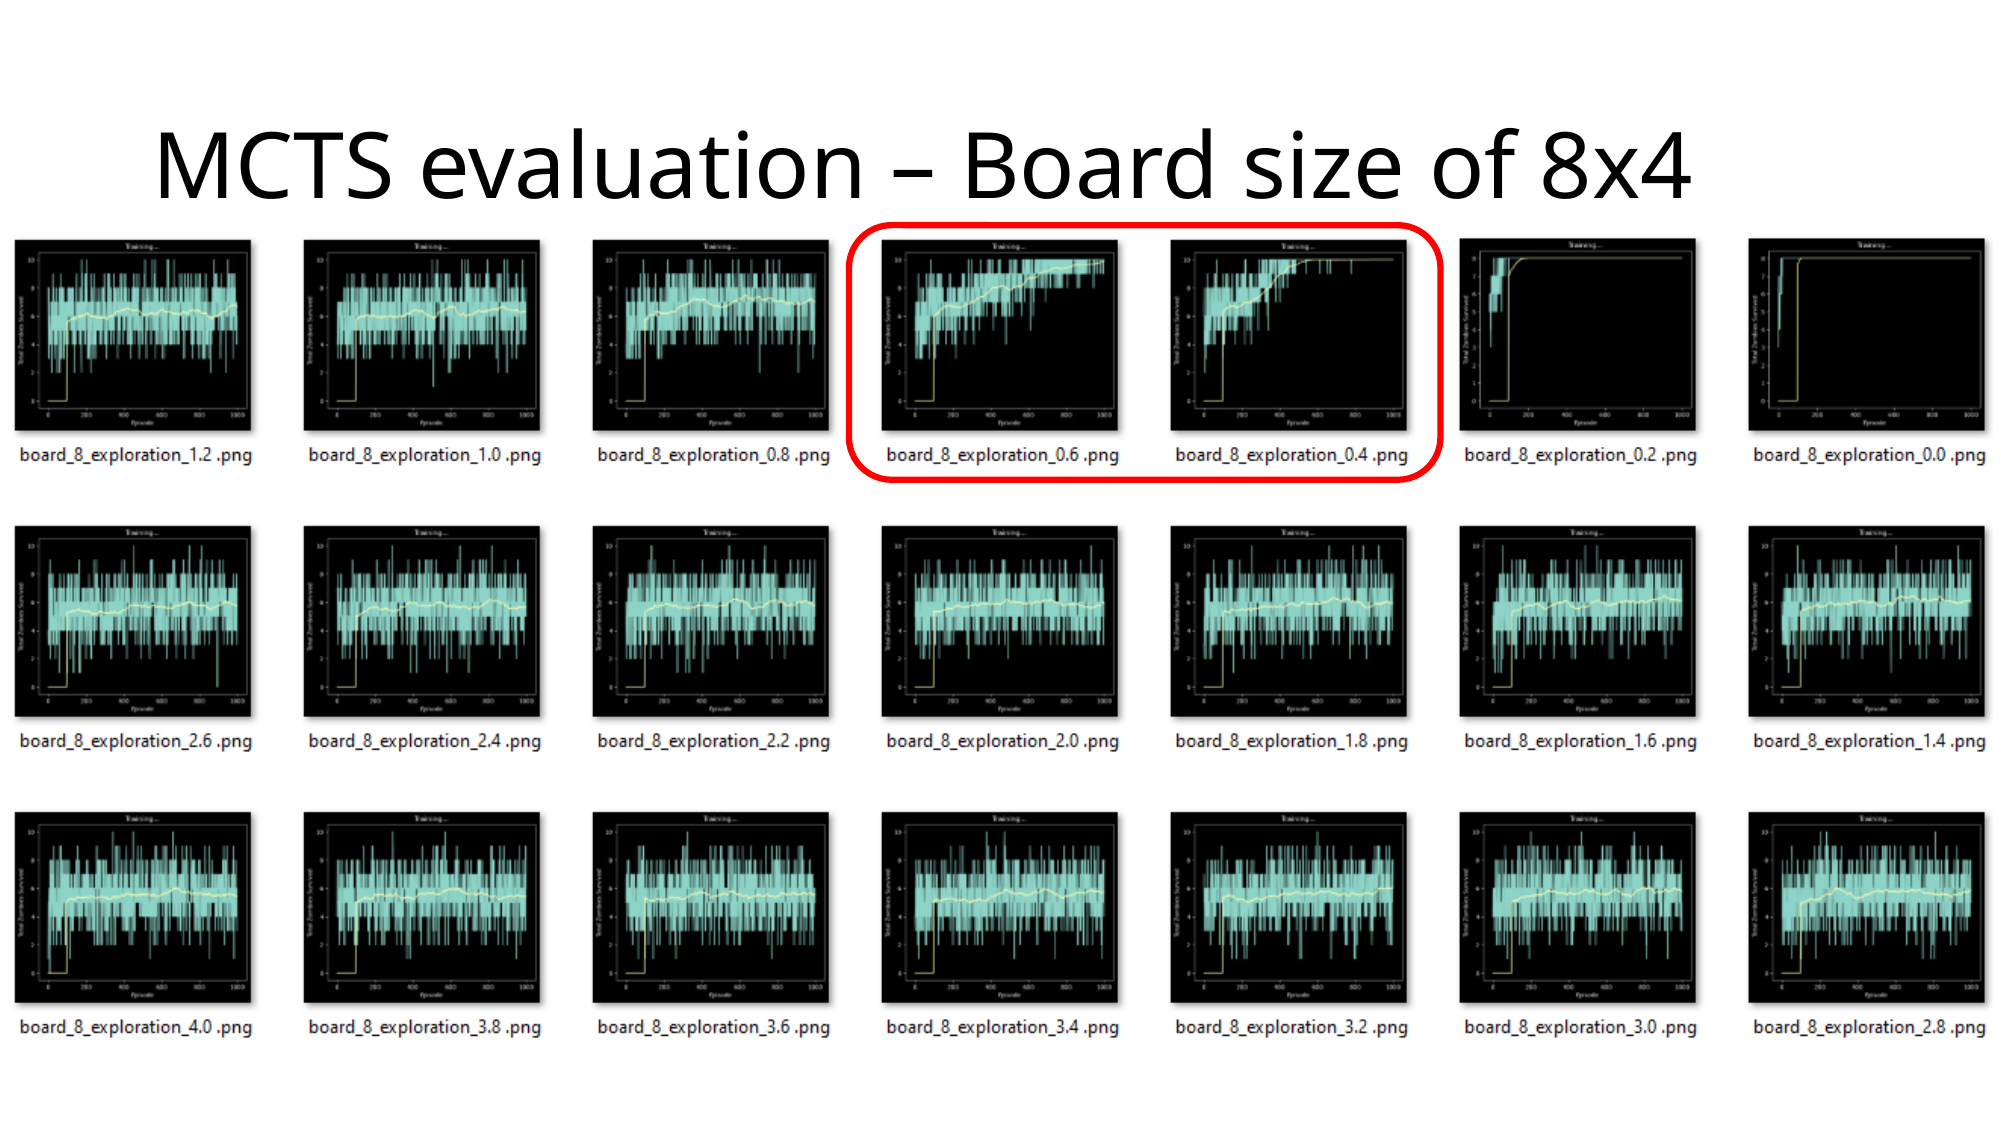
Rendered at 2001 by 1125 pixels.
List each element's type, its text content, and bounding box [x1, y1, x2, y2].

title MCTS evaluation – Board size of 8x4 [137, 59, 1863, 225]
picture [0, 225, 2000, 1053]
